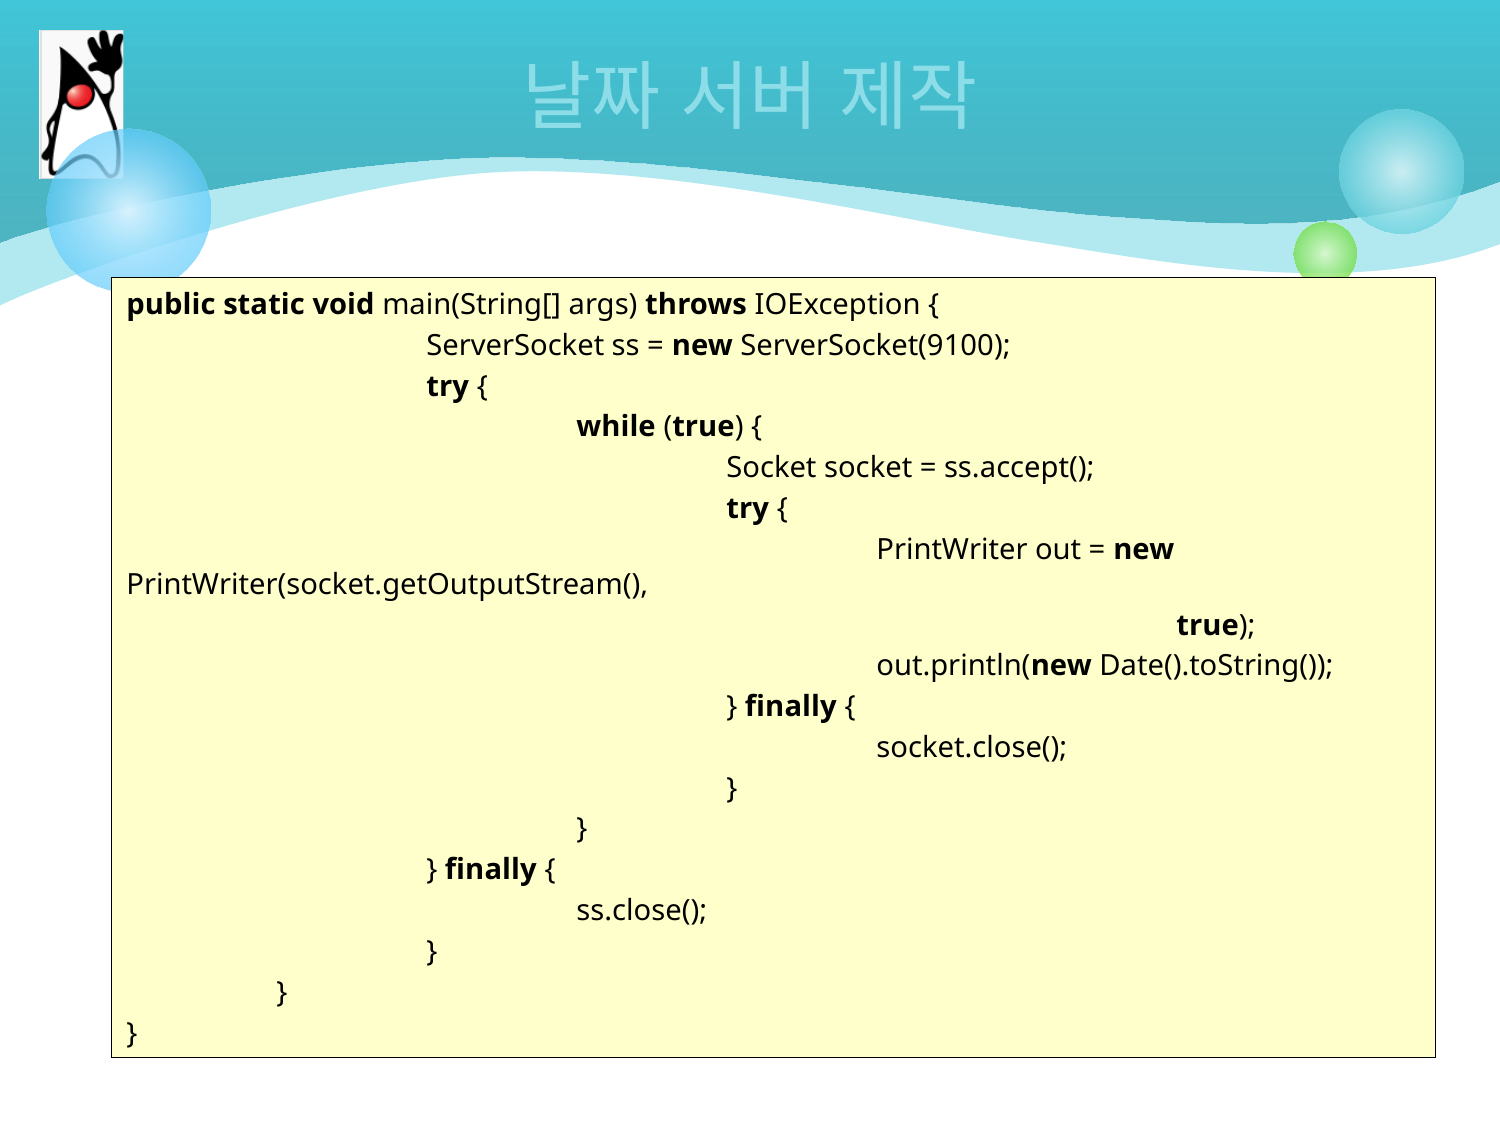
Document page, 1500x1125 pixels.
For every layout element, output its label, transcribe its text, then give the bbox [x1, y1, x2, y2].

picture [39, 30, 75, 179]
text_box public static void main(String[] args) throws IOException { ServerSocket ss = new ServerSocket(9100); try { while (true) { Socket socket = ss.accept(); try { PrintWriter out = new PrintWriter(socket.getOutputStream(), true); out.println(new Date().toString()); } finally { socket.close(); } } } finally { ss.close(); } } } [111, 277, 1436, 1058]
title 날짜 서버 제작 [75, 0, 1425, 188]
